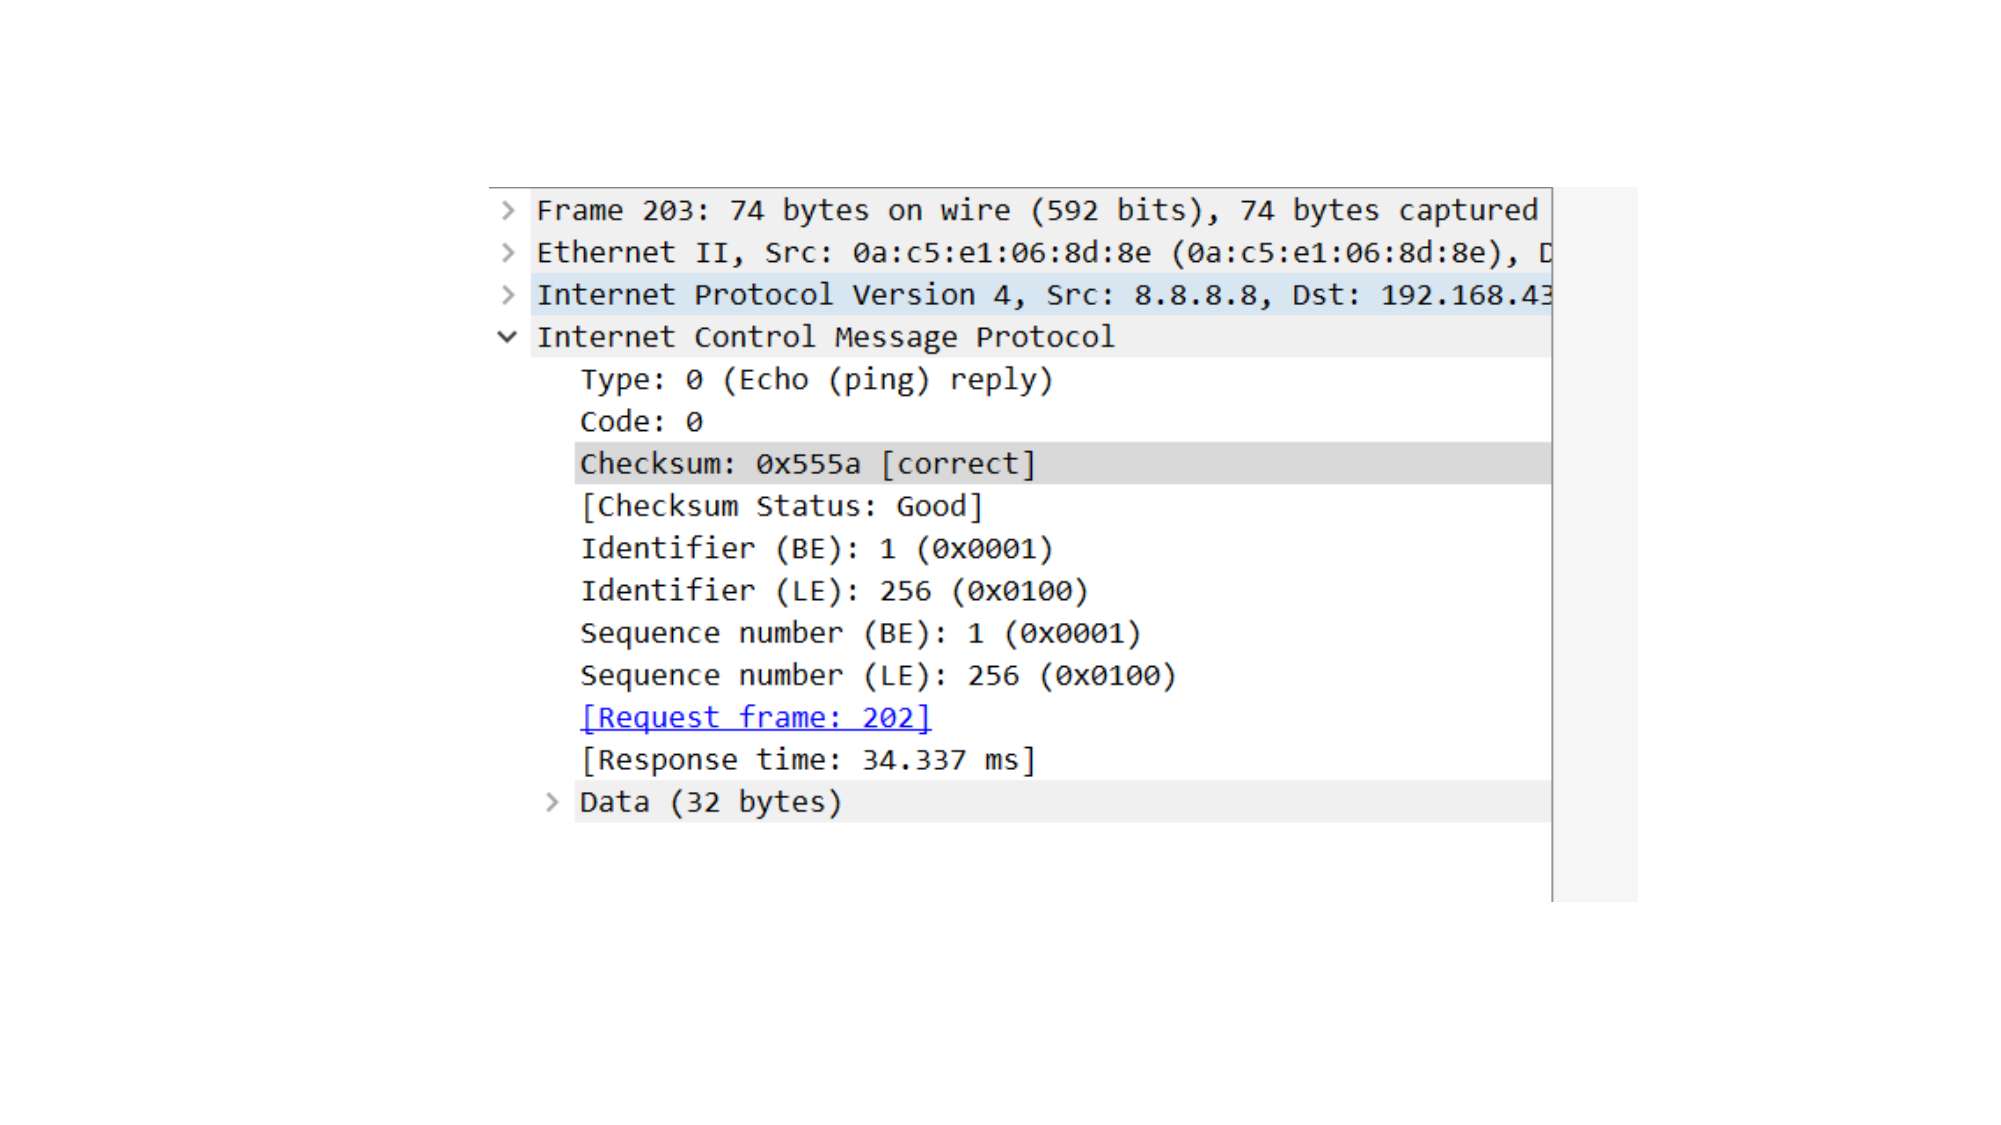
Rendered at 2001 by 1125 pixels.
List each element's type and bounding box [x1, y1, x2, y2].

picture [489, 187, 1638, 902]
